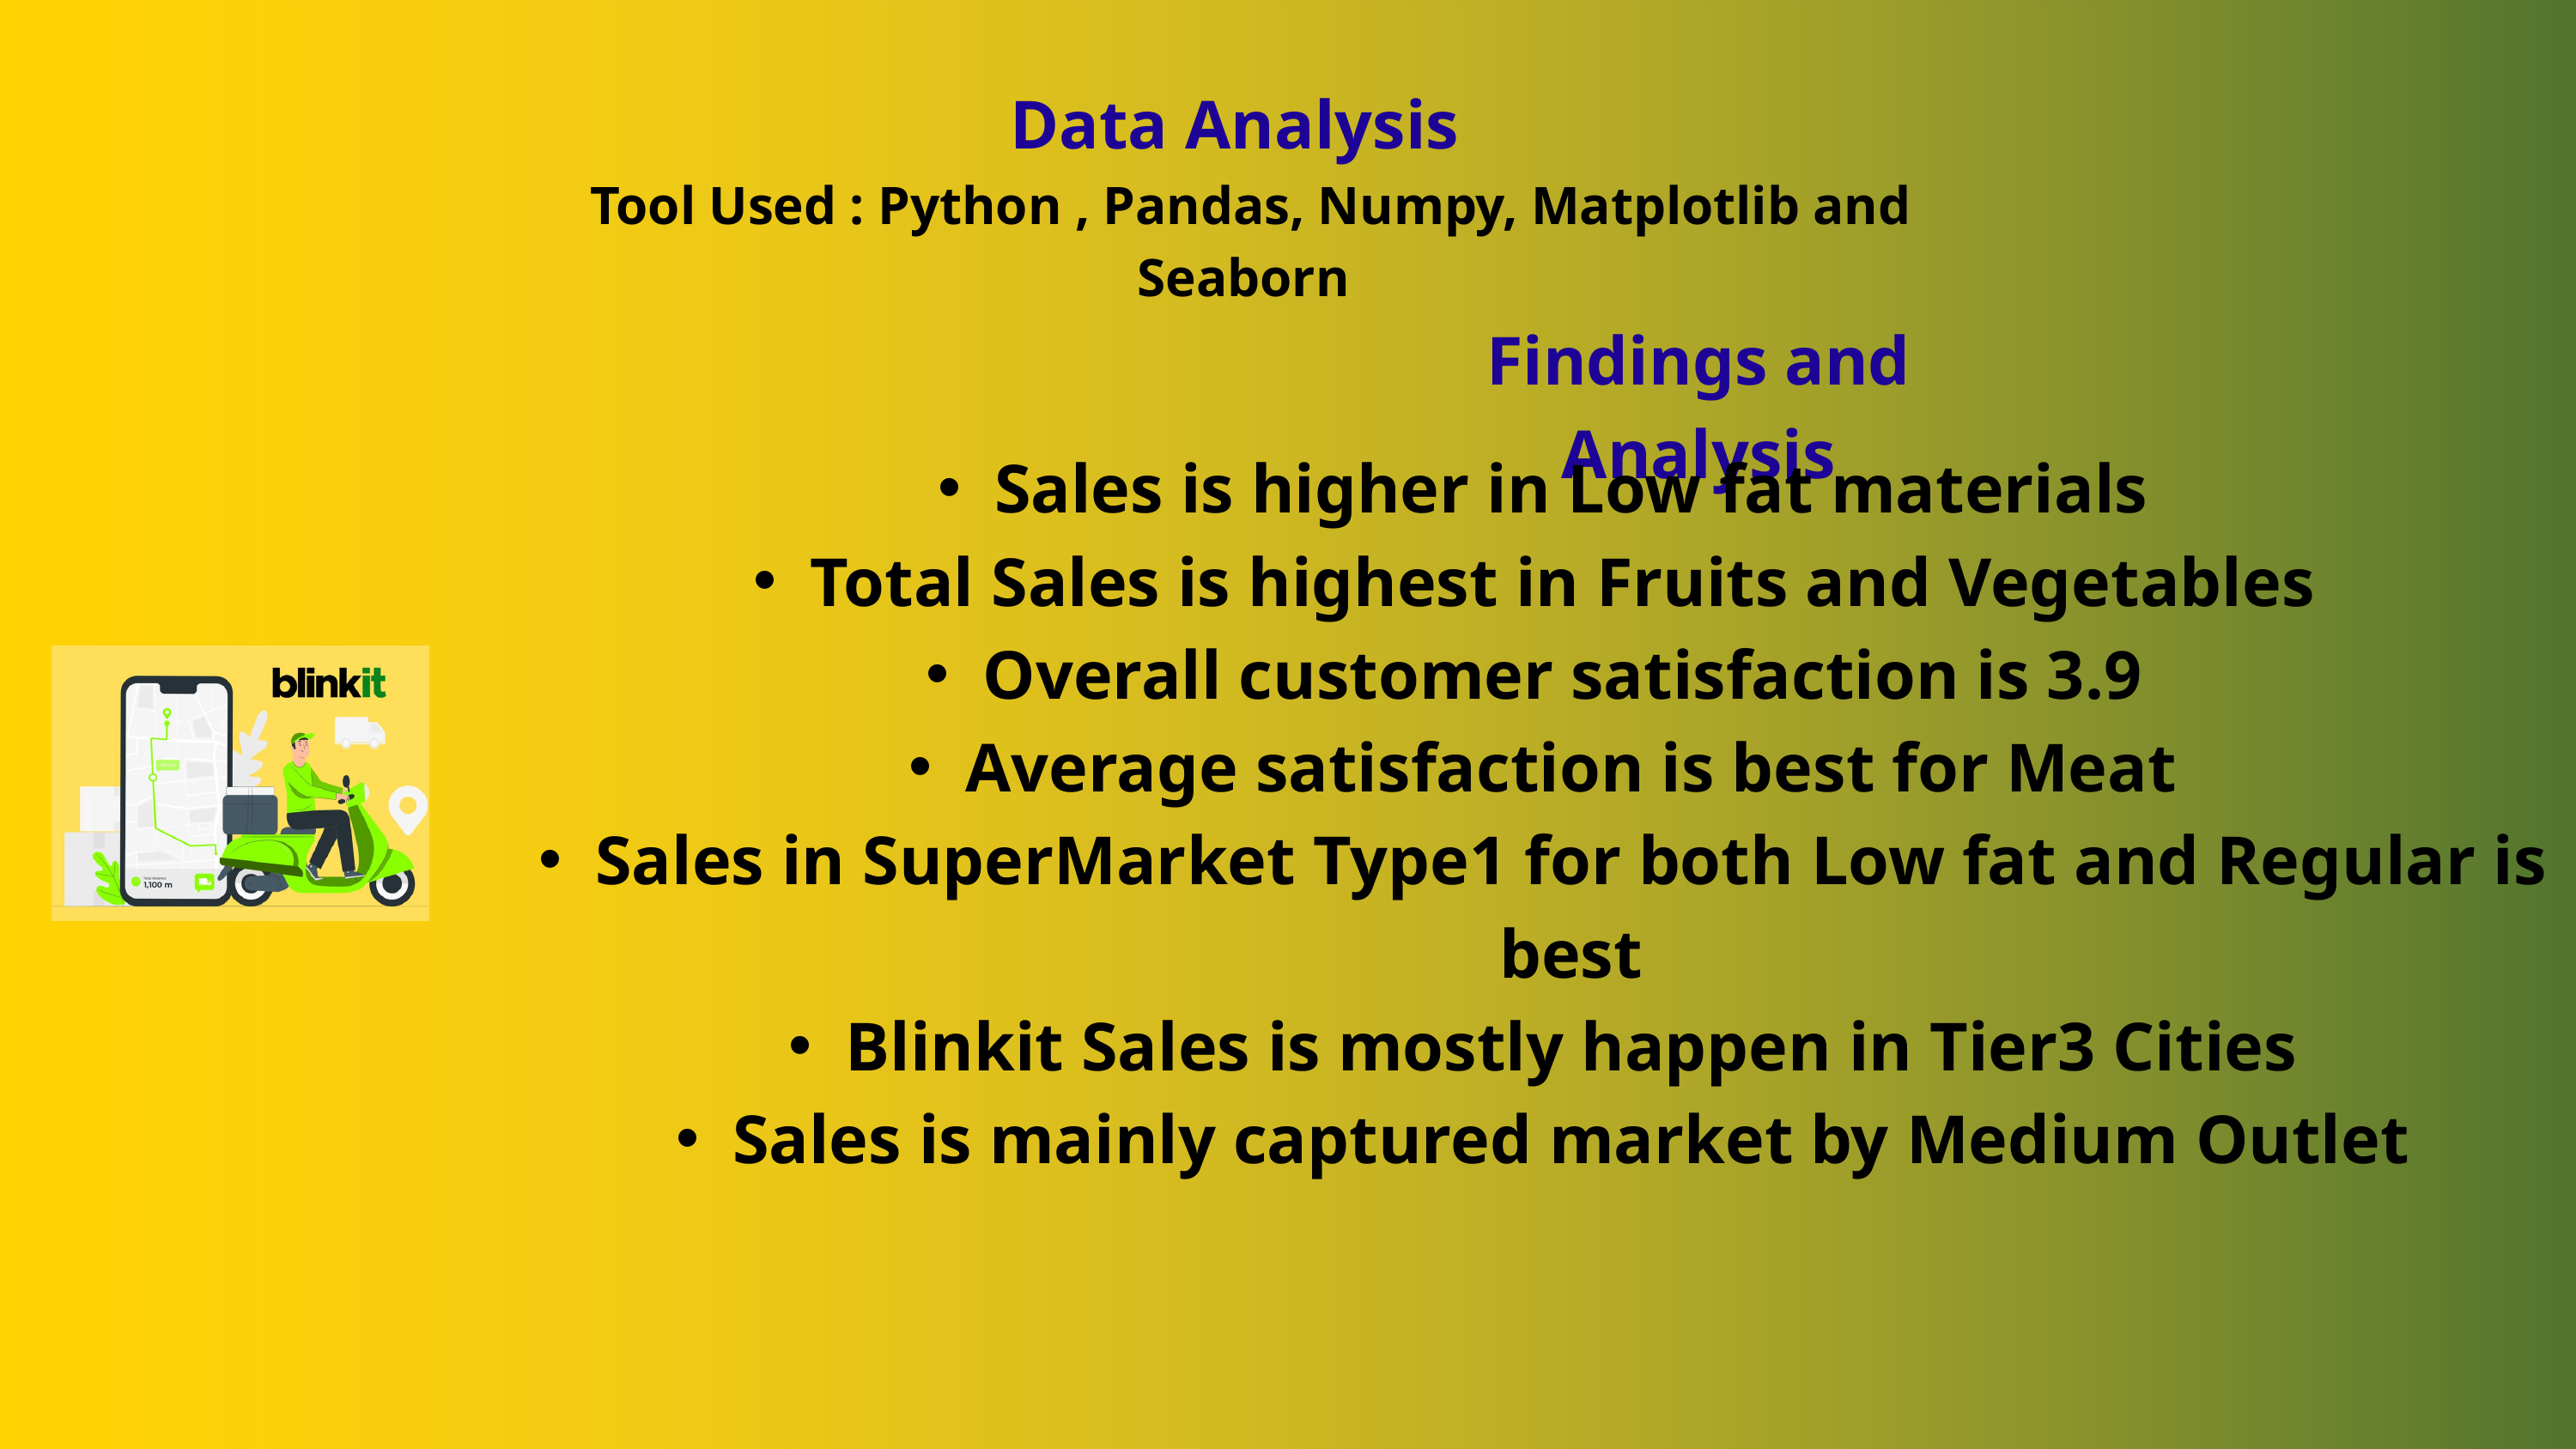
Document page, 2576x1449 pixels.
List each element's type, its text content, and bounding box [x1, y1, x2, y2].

text_box Sales is higher in Low fat materials Total Sales is highest in Fruits and Vegetables Overall customer satisfaction is 3.9 Average satisfaction is best for Meat Sales in SuperMarket Type1 for both Low fat and Regular is best Blinkit Sales is mostly happen in Tier3 Cities Sales is mainly captured market by Medium Outlet [453, 433, 2576, 1177]
text_box [0, 0, 2576, 1449]
text_box Findings and Analysis [1350, 305, 2048, 433]
text_box Data Analysis Tool Used : Python , Pandas, Numpy, Matplotlib and Seaborn [477, 69, 2010, 307]
text_box [52, 646, 430, 921]
